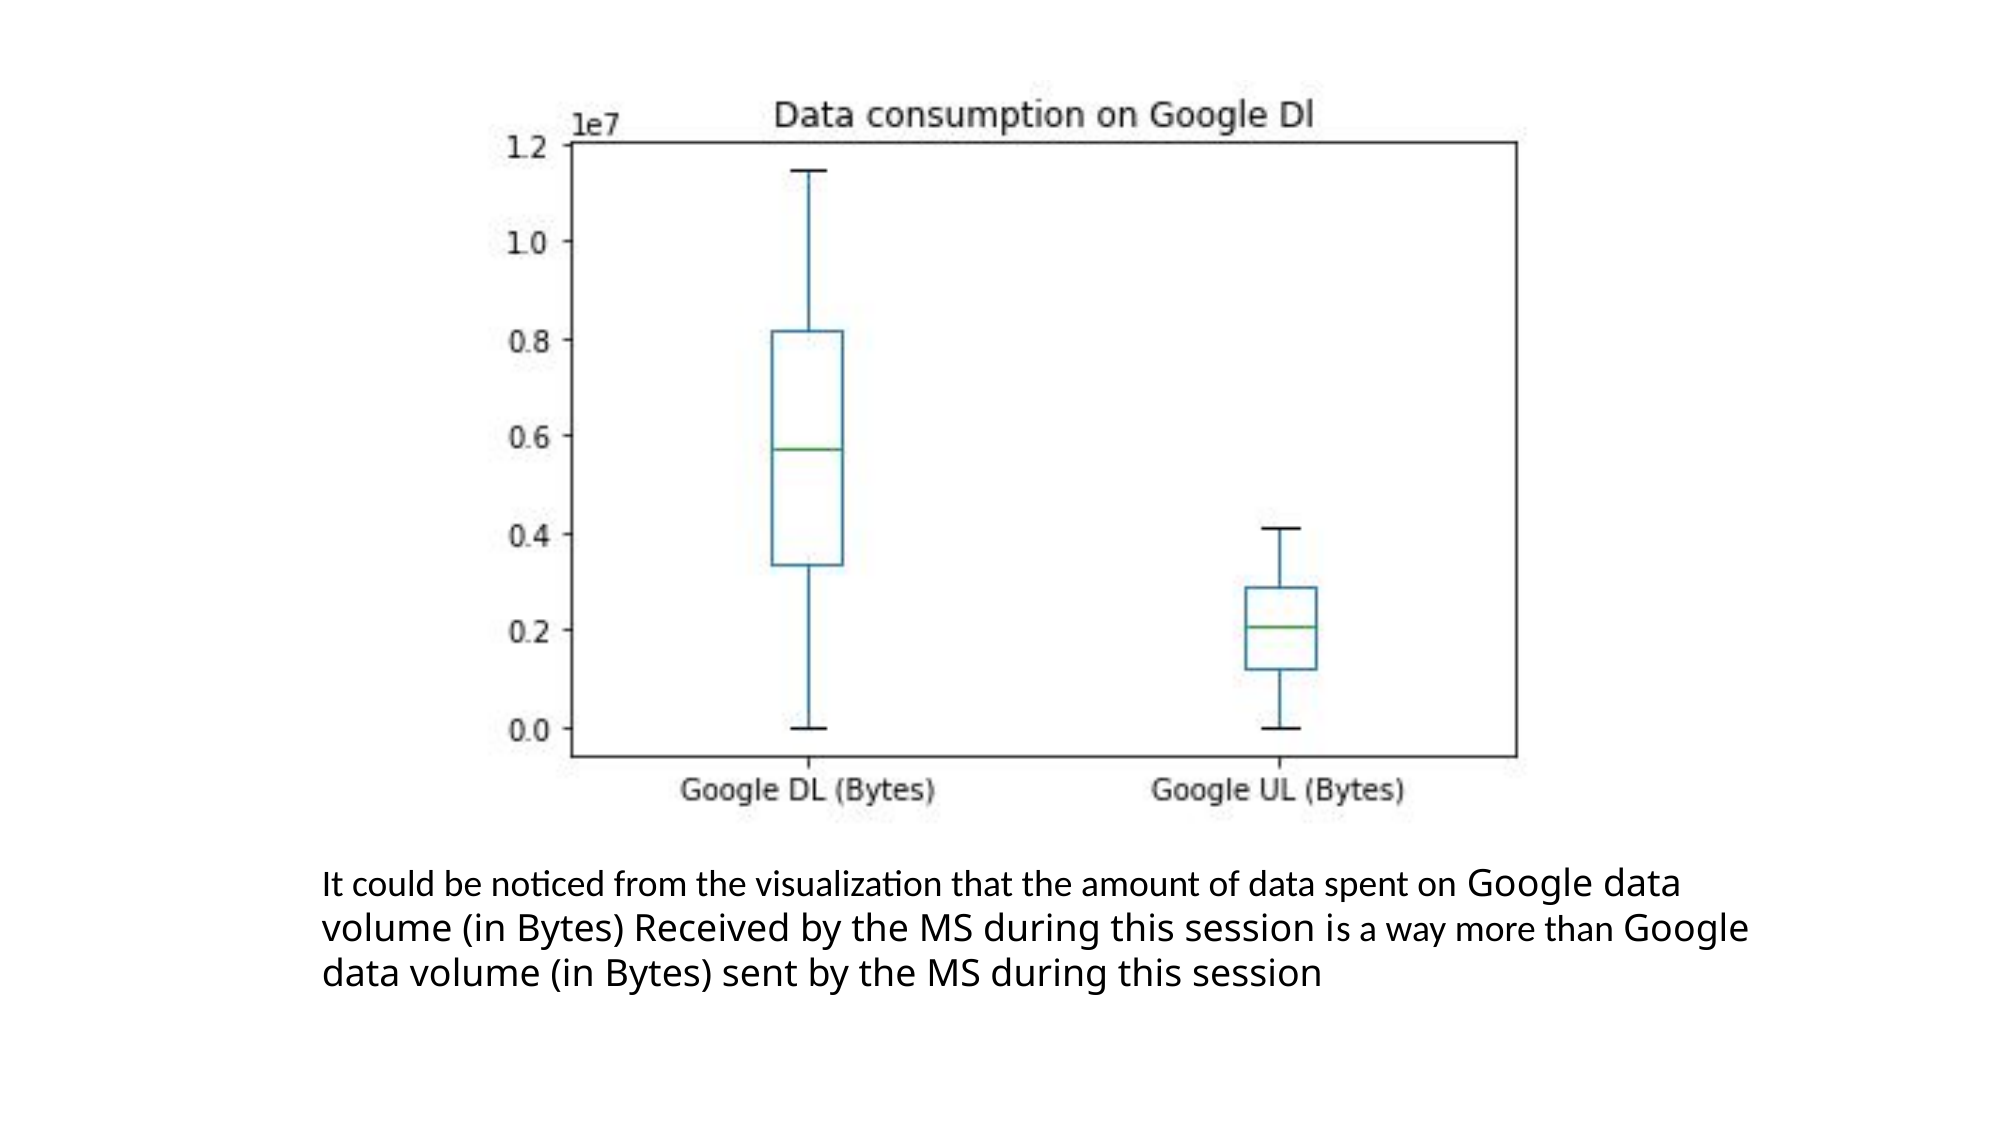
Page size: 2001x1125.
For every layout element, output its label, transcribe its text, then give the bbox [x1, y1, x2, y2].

text_box It could be noticed from the visualization that the amount of data spent on Google data volume (in Bytes) Received by the MS during this session is a way more than Google data volume (in Bytes) sent by the MS during this session [307, 851, 1819, 1047]
picture [467, 80, 1533, 852]
